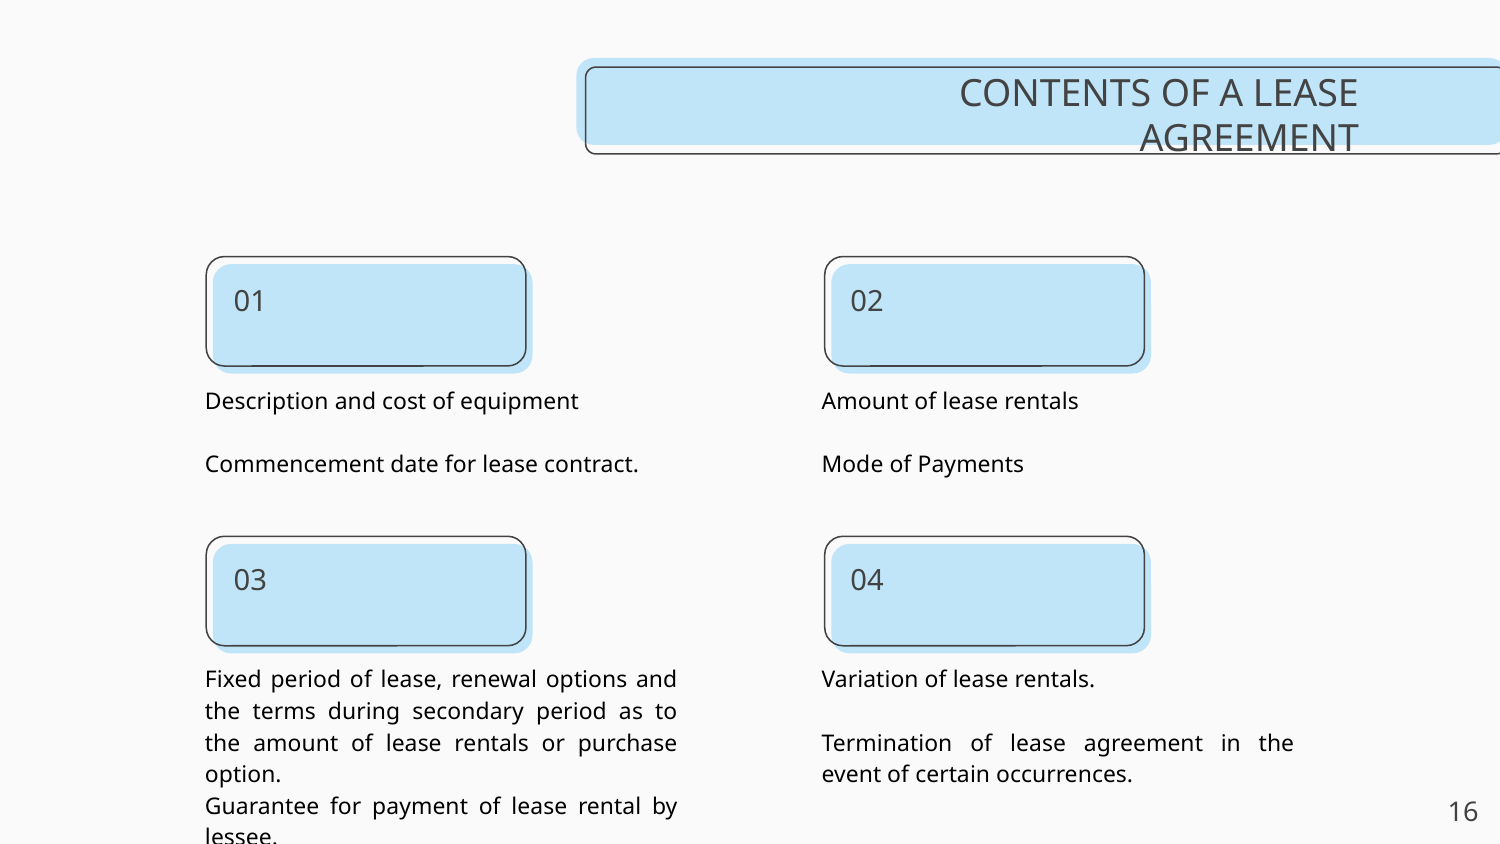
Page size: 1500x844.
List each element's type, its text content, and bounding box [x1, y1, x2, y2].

subtitle Description and cost of equipment Commencement date for lease contract. [190, 367, 694, 528]
subtitle Variation of lease rentals. Termination of lease agreement in the event of certain occurrences. [806, 645, 1310, 806]
subtitle Fixed period of lease, renewal options and the terms during secondary period as to the amount of lease rentals or purchase option. Guarantee for payment of lease rental by lessee. [190, 645, 694, 806]
title CONTENTS OF A LEASE AGREEMENT [849, 75, 1374, 154]
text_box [206, 256, 533, 374]
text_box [824, 536, 1152, 654]
slide_number ‹#› [1403, 779, 1494, 844]
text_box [824, 256, 1152, 374]
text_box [206, 536, 533, 654]
subtitle Amount of lease rentals Mode of Payments [806, 367, 1310, 528]
